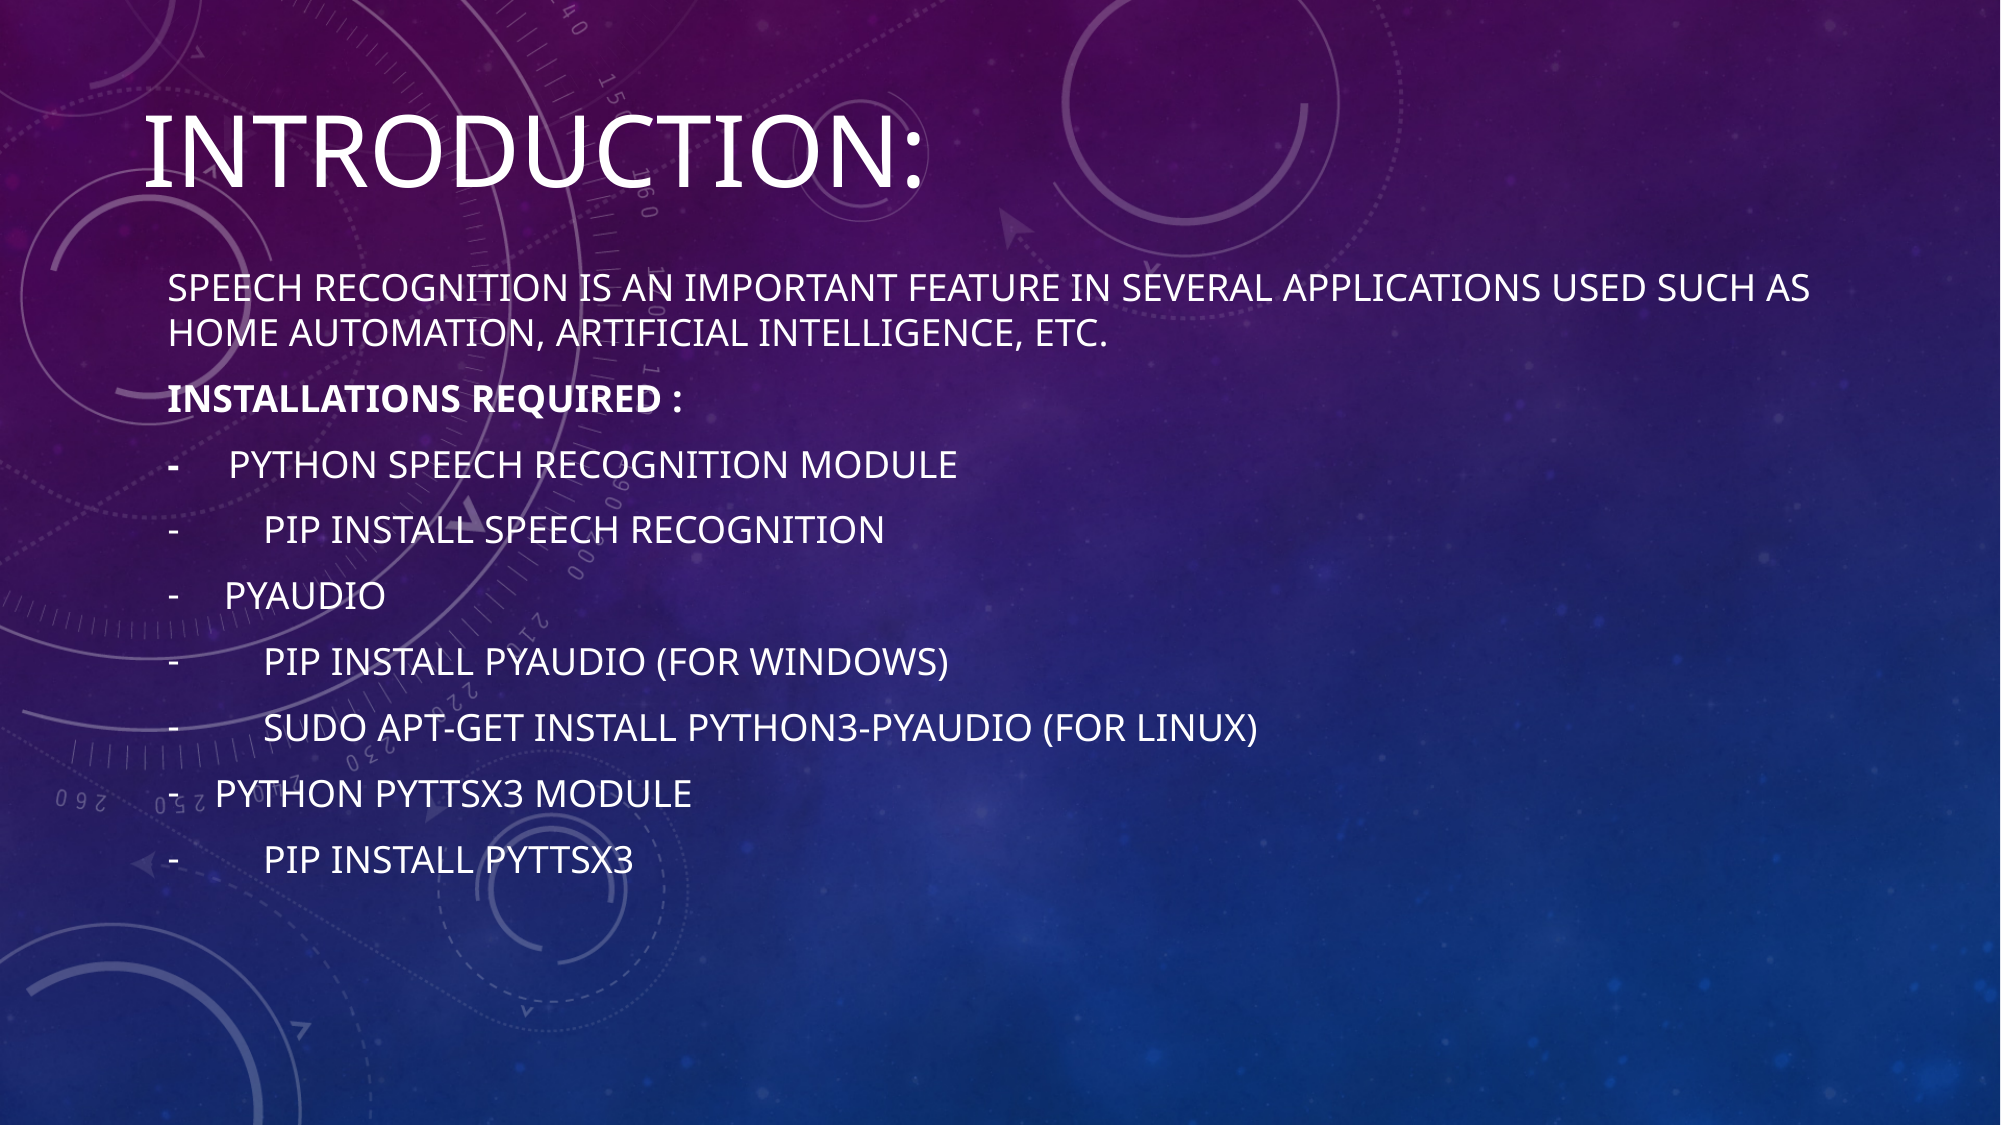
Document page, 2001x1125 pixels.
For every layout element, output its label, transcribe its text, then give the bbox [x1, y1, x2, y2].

picture [0, 0, 2001, 1125]
subtitle Speech Recognition is an important feature in several applications used such as home automation, artificial intelligence, etc. instAllations required : - PYTHON SPEECH RECOGNITION MODULE pip install speech recognition pyaudio pip install pyaudio (for windows) sudo apt-get install python3-pyaudio (for linux) Python pyttsx3 module pip install pyttsx3 [152, 256, 1831, 950]
title INTRODUCTION: [127, 75, 1856, 216]
